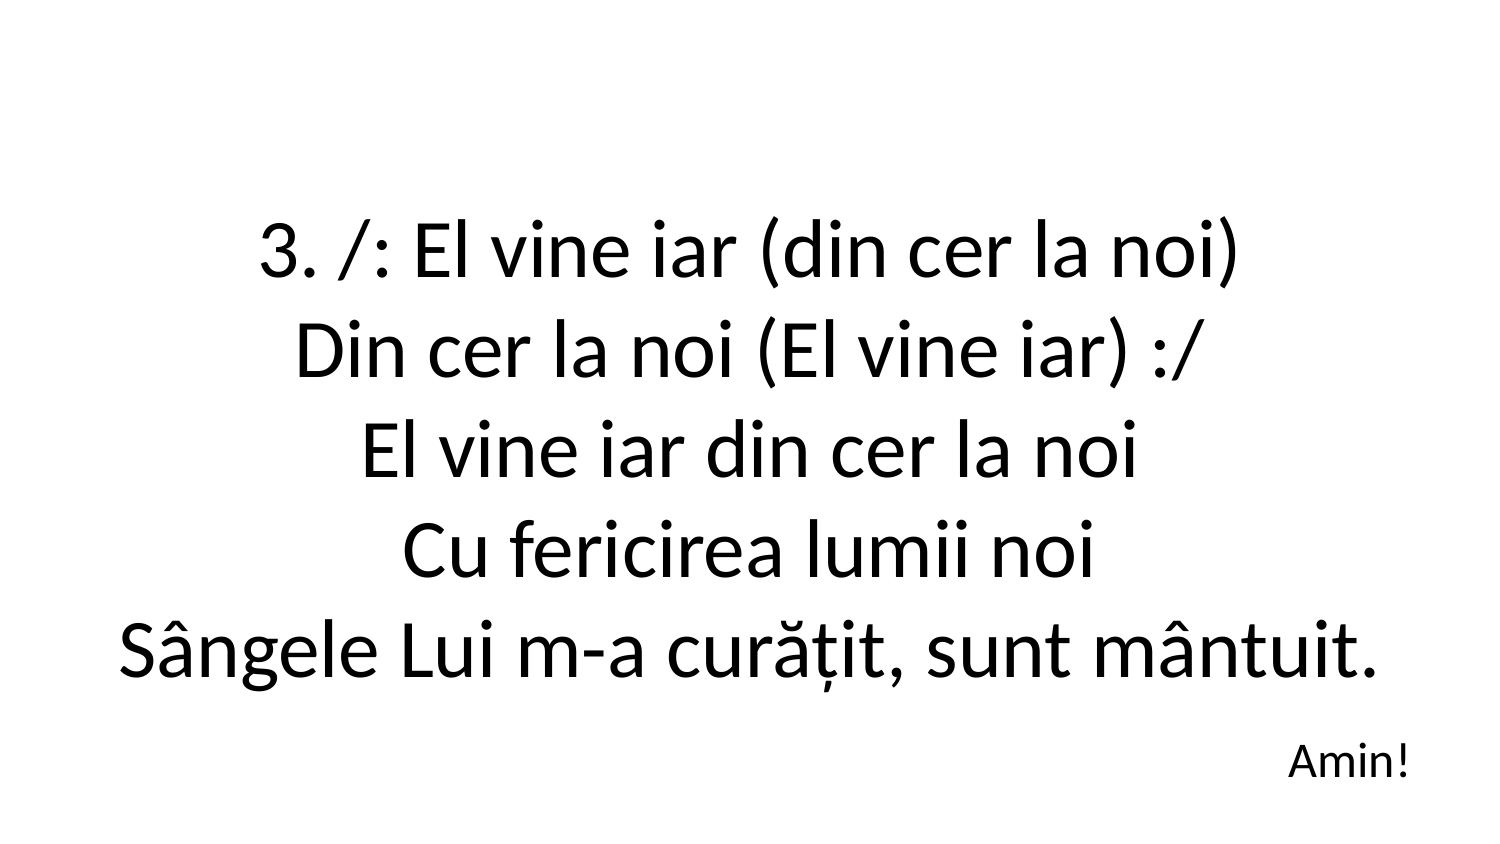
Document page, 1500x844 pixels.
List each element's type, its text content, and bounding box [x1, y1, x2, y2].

text_box 3. /: El vine iar (din cer la noi) Din cer la noi (El vine iar) :/ El vine iar din cer la noi Cu fericirea lumii noi Sângele Lui m-a curățit, sunt mântuit. [103, 142, 1397, 702]
text_box Amin! [1273, 674, 1427, 795]
